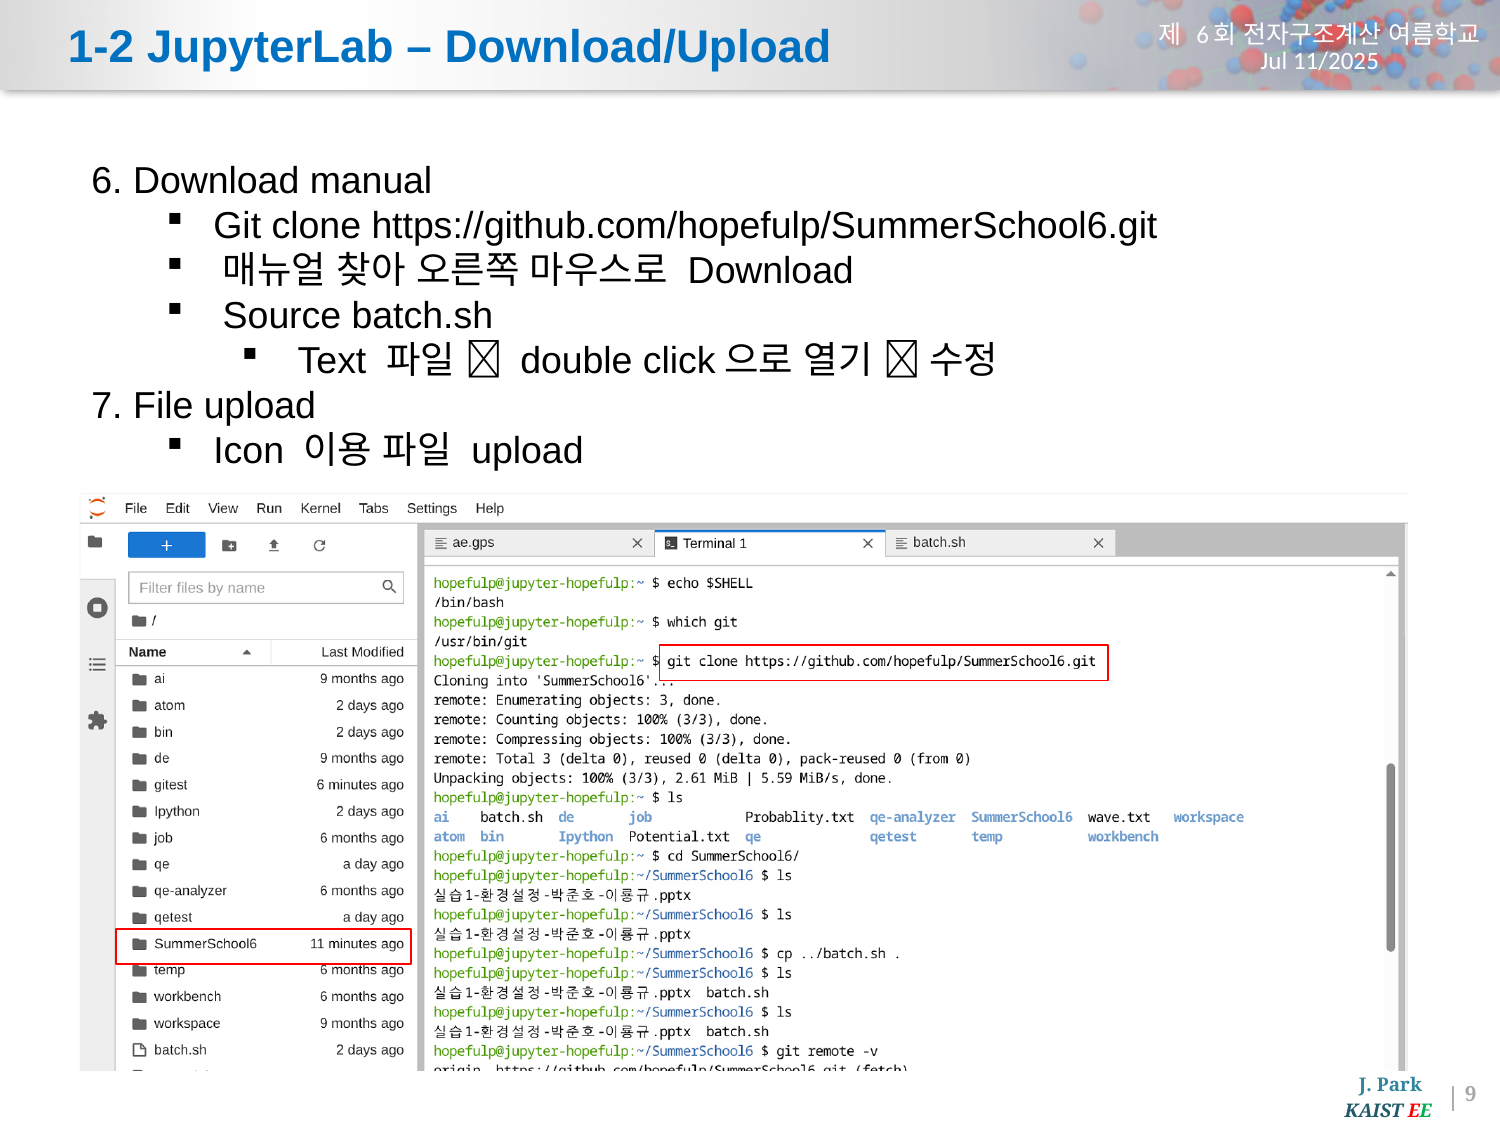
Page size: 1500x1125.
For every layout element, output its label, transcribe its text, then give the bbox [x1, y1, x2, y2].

title 1-2 JupyterLab – Download/Upload [53, 0, 1128, 89]
picture [0, 0, 1500, 90]
text_box 6. Download manual Git clone https://github.com/hopefulp/SummerSchool6.git 매뉴얼 찾아 오른쪽 마우스로 Download Source batch.sh Text 파일  double click으로 열기  수정 7. File upload Icon 이용 파일 upload [76, 148, 1447, 524]
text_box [76, 491, 1408, 1071]
